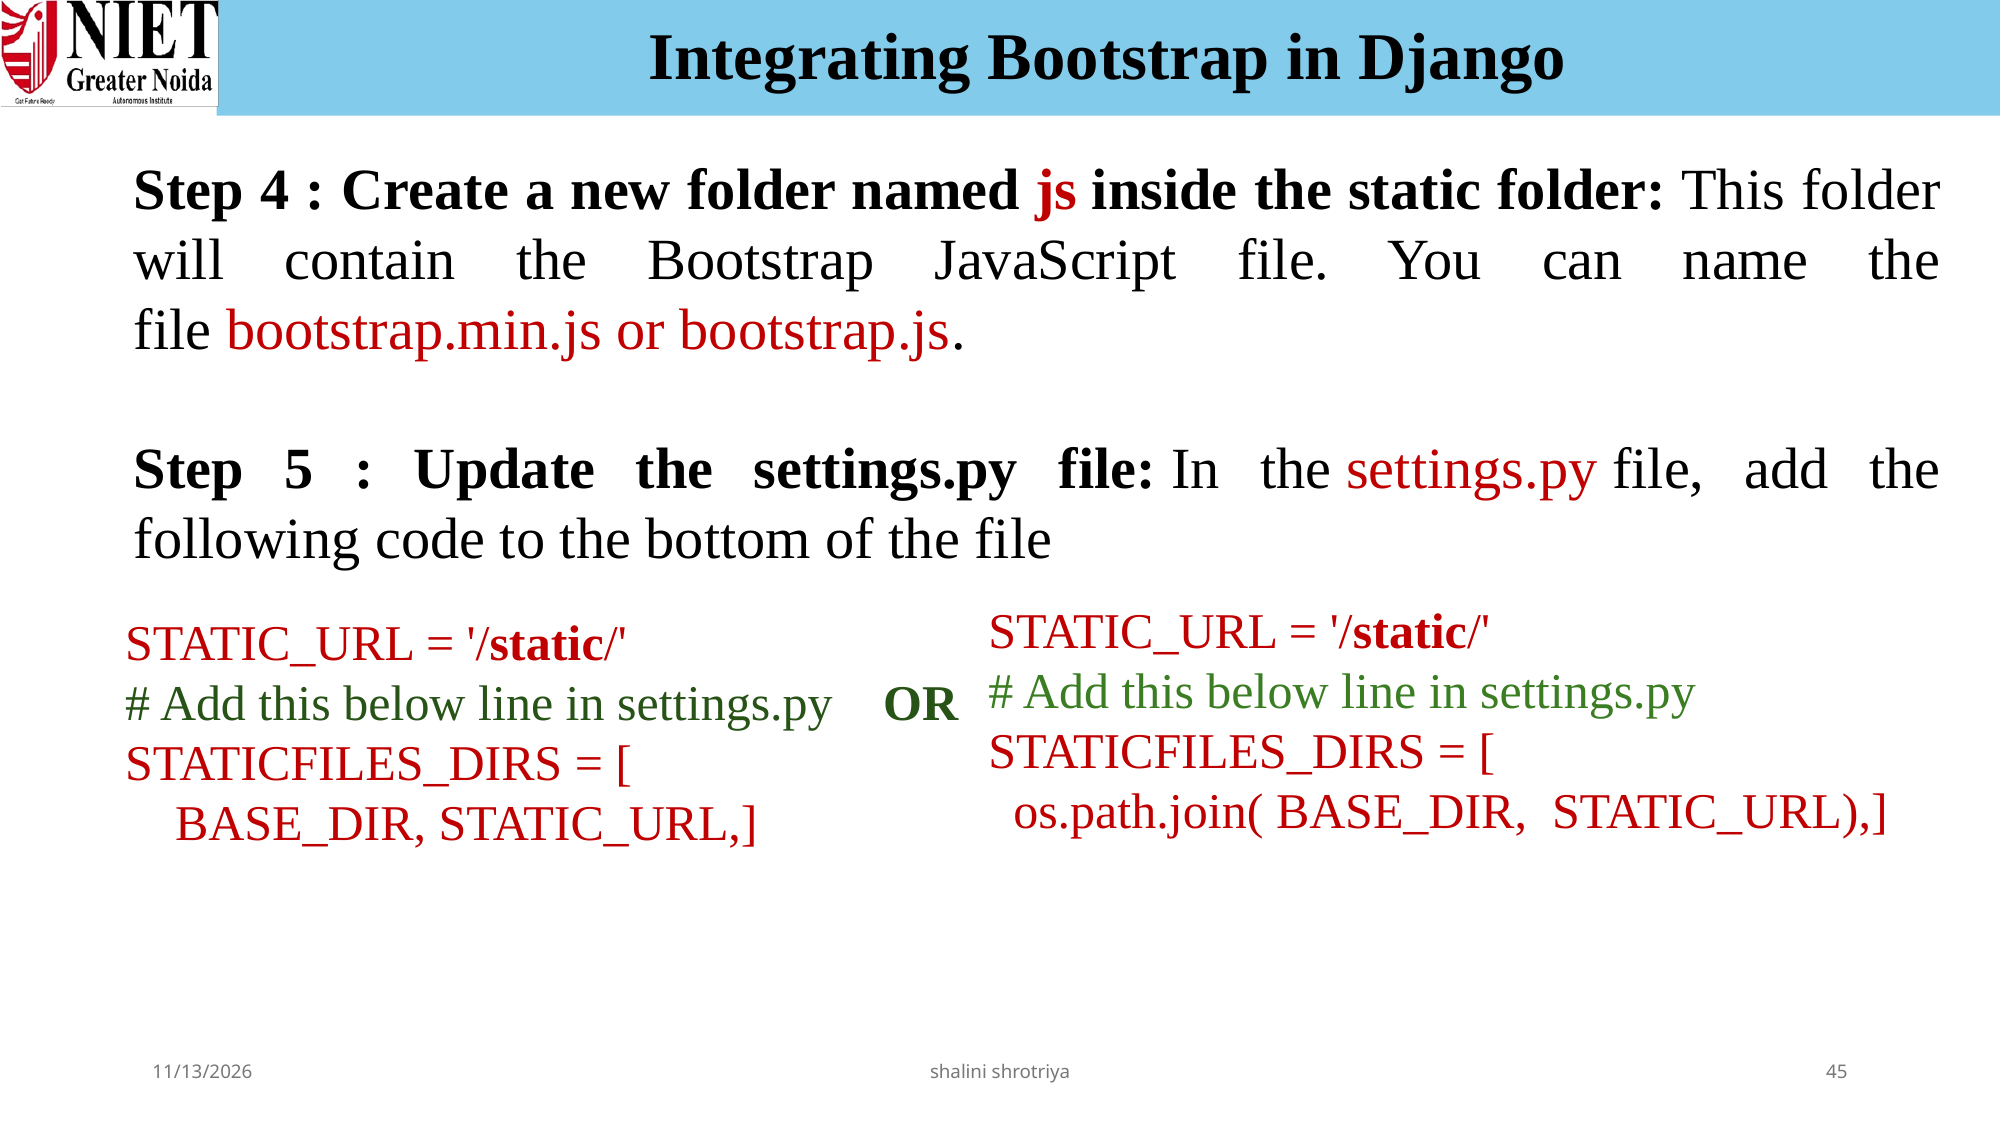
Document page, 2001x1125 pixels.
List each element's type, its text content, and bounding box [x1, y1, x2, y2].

text_box Step 4 : Create a new folder named js inside the static folder: This folder will contain the Bootstrap JavaScript file. You can name the file bootstrap.min.js or bootstrap.js. Step 5 : Update the settings.py file: In the settings.py file, add the following code to the bottom of the file [90, 143, 1956, 858]
text_box STATIC_URL = '/static/' # Add this below line in settings.py OR STATICFILES_DIRS = [ BASE_DIR, STATIC_URL,] [110, 602, 974, 858]
picture [0, 0, 220, 108]
slide_number 45 [1412, 1042, 1863, 1103]
text_box [69, 129, 1962, 505]
text_box STATIC_URL = '/static/' # Add this below line in settings.py STATICFILES_DIRS = [ os.path.join( BASE_DIR, STATIC_URL),] [973, 591, 1925, 966]
footer shalini shrotriya [662, 1042, 1338, 1103]
title Integrating Bootstrap in Django [216, 0, 2000, 116]
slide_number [137, 1042, 588, 1103]
